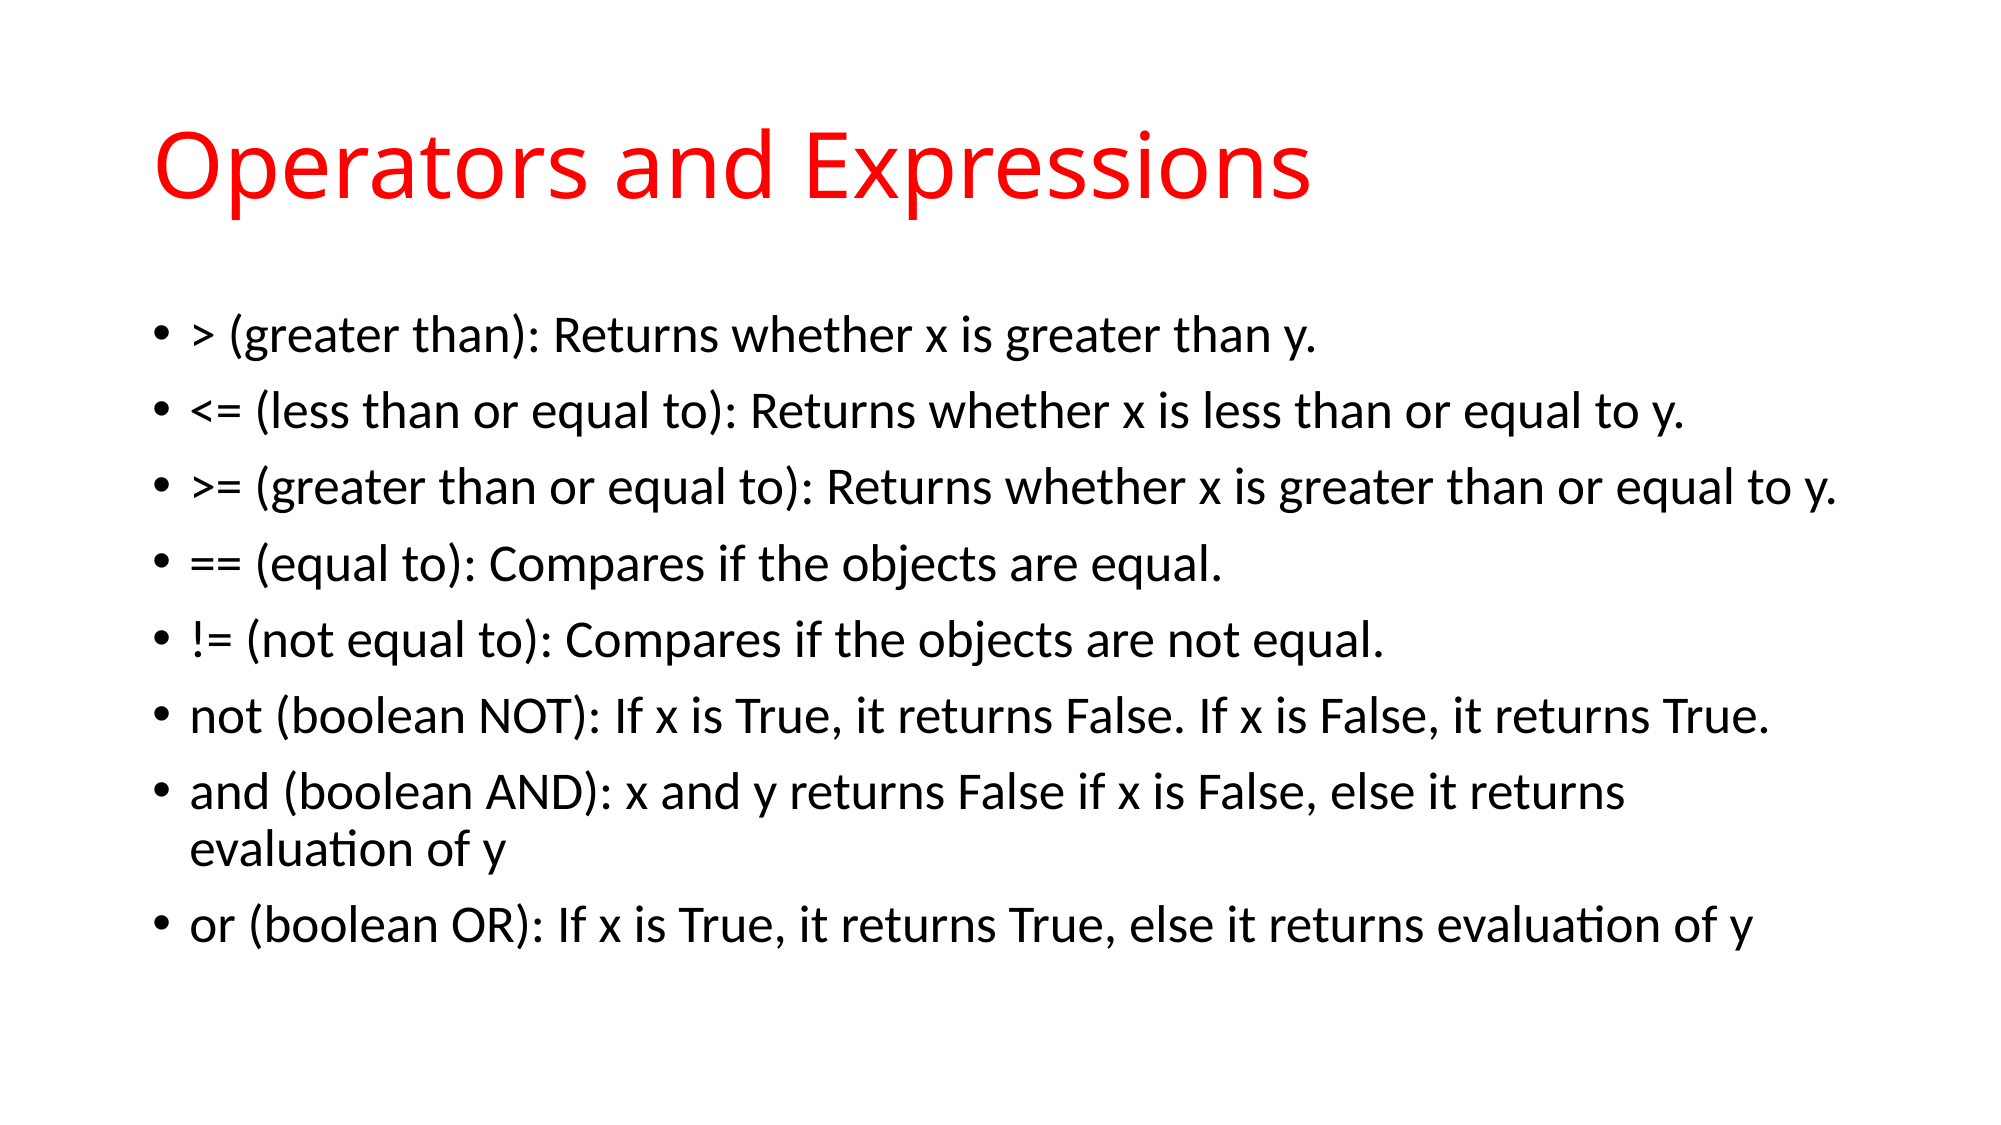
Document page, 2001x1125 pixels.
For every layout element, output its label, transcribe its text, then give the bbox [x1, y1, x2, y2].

list > (greater than): Returns whether x is greater than y. <= (less than or equal to): Returns whether x is less than or equal to y. >= (greater than or equal to): Returns whether x is greater than or equal to y. == (equal to): Compares if the objects are equal. != (not equal to): Compares if the objects are not equal. not (boolean NOT): If x is True, it returns False. If x is False, it returns True. and (boolean AND): x and y returns False if x is False, else it returns evaluation of y or (boolean OR): If x is True, it returns True, else it returns evaluation of y [137, 299, 1863, 1014]
title Operators and Expressions [137, 59, 1863, 278]
